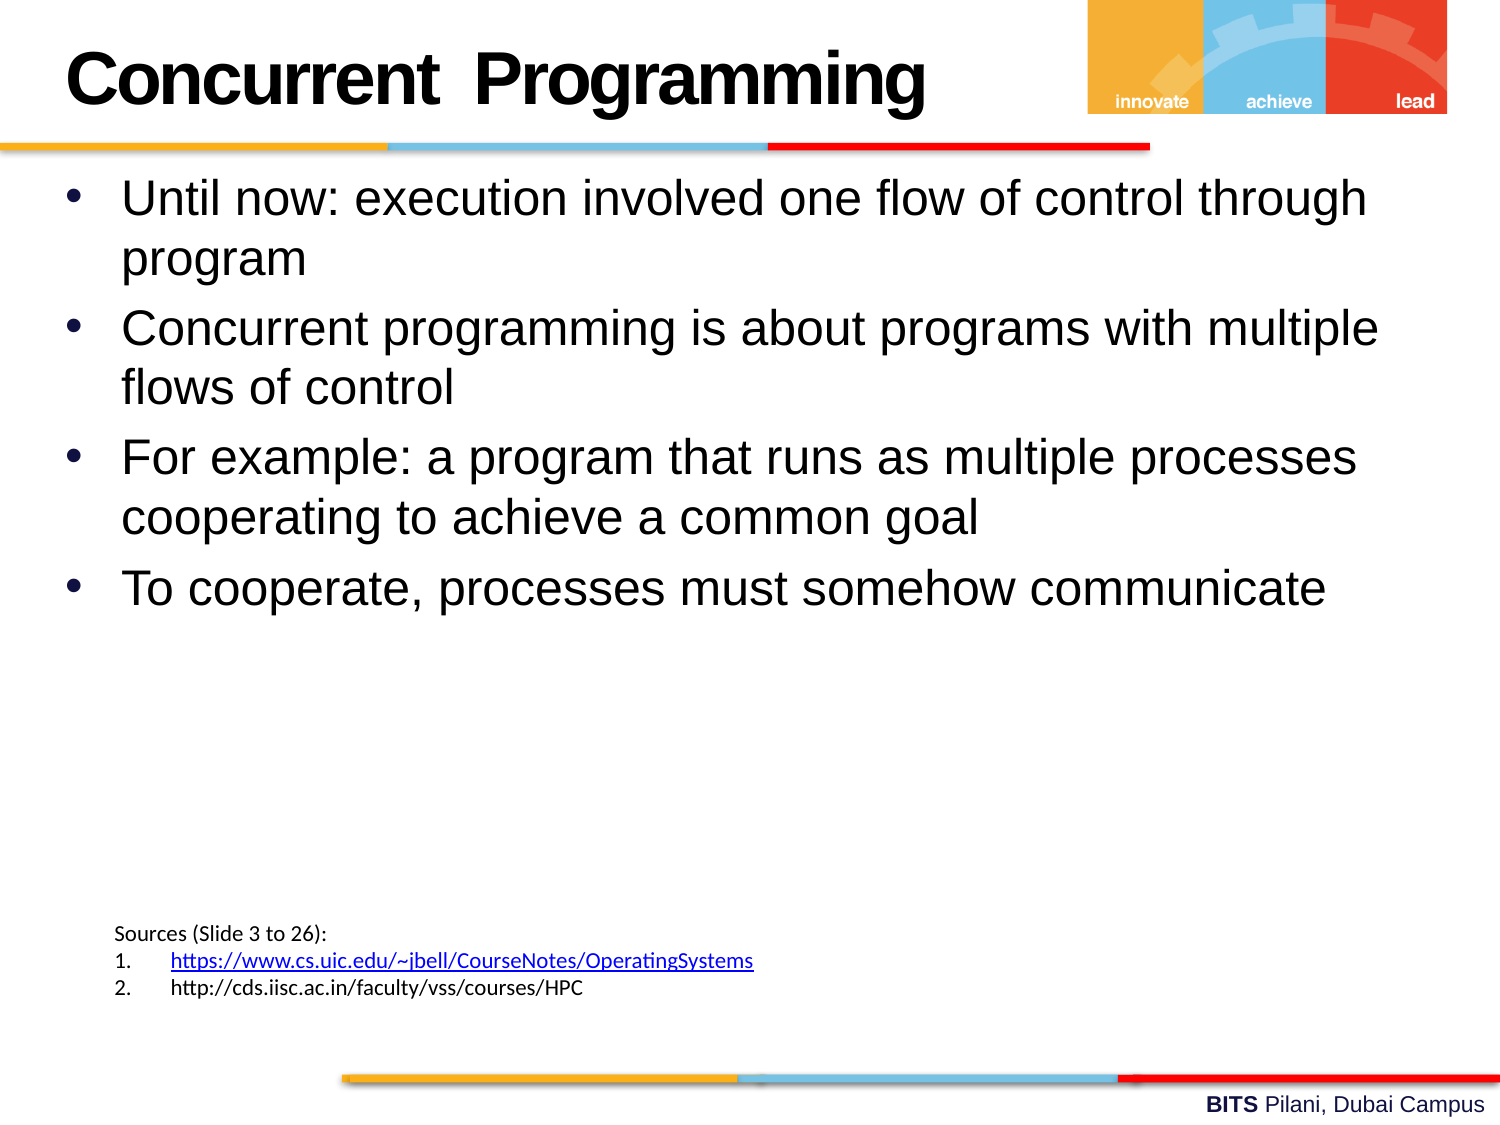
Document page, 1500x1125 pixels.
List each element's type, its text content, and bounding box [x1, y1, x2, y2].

list Concurrent Programming [50, 24, 1088, 139]
picture [1087, 0, 1448, 114]
list Until now: execution involved one flow of control through program Concurrent programming is about programs with multiple flows of control For example: a program that runs as multiple processes cooperating to achieve a common goal To cooperate, processes must somehow communicate [50, 157, 1400, 1063]
text_box Sources (Slide 3 to 26): https://www.cs.uic.edu/~jbell/CourseNotes/OperatingSystems http://cds.iisc.ac.in/faculty/vss/courses/HPC [99, 910, 1450, 1008]
